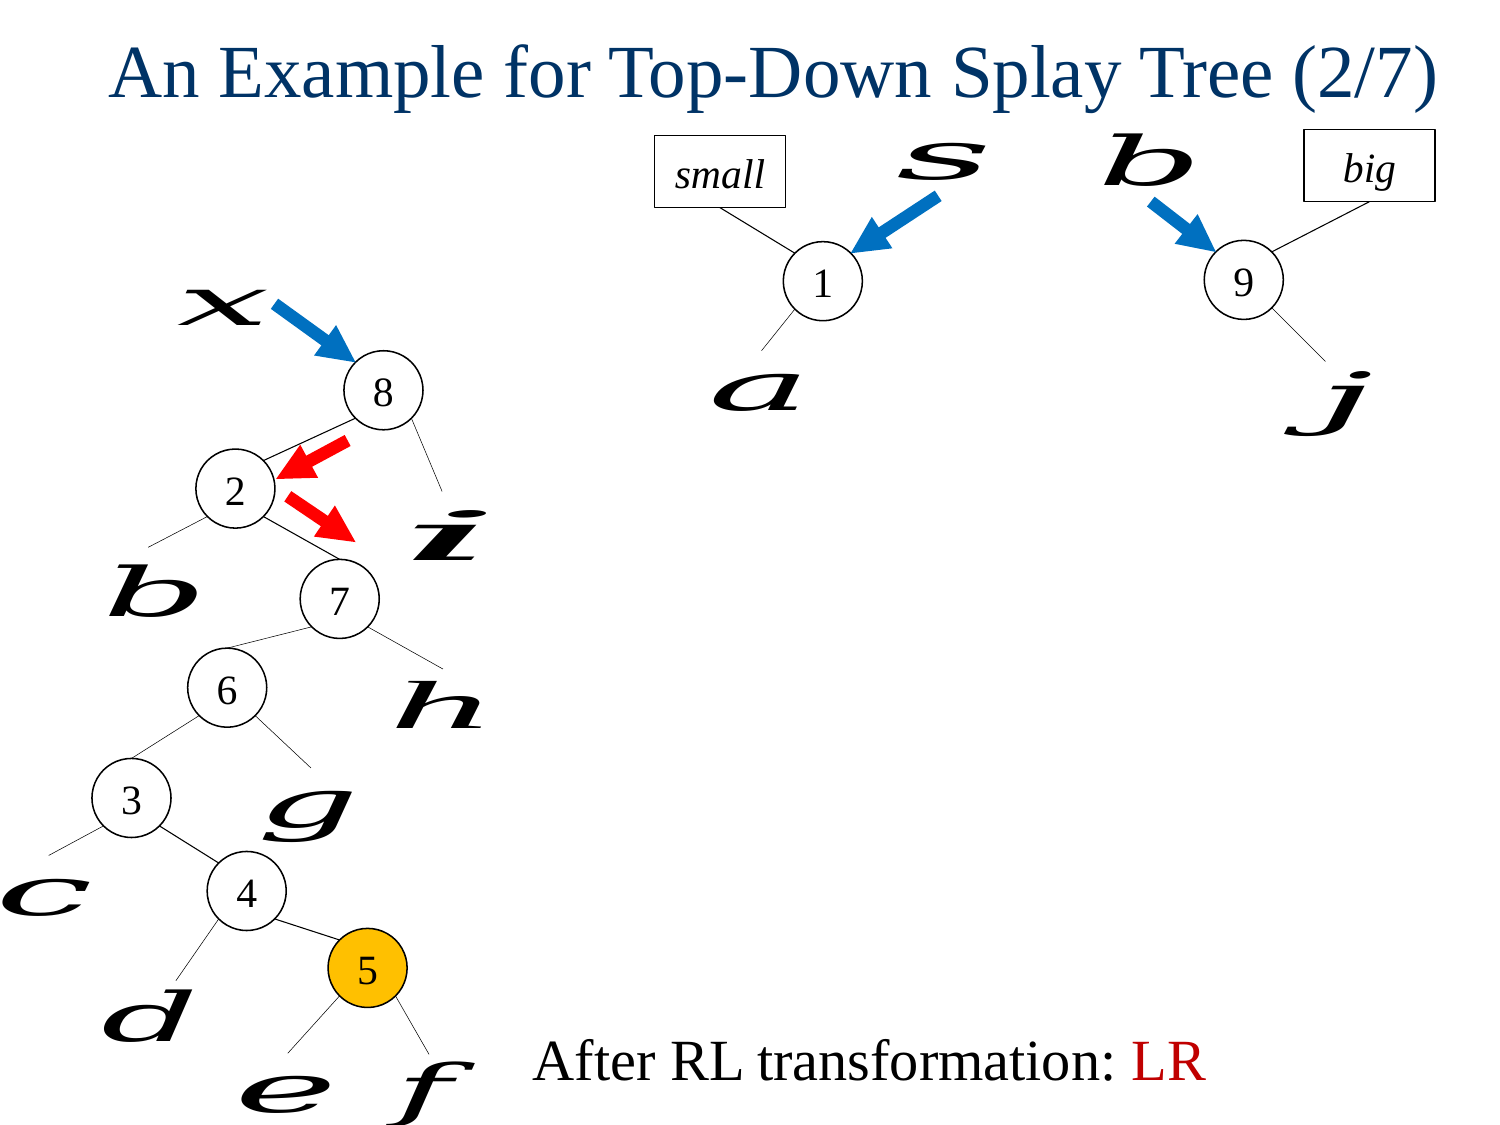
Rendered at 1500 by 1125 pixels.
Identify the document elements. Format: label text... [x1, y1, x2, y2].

text_box After RL transformation: LR [518, 1014, 1221, 1100]
title An Example for Top-Down Splay Tree (2/7) [79, 0, 1468, 162]
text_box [0, 350, 504, 1125]
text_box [274, 303, 356, 363]
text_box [654, 120, 1436, 438]
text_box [276, 440, 348, 479]
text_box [287, 496, 356, 542]
